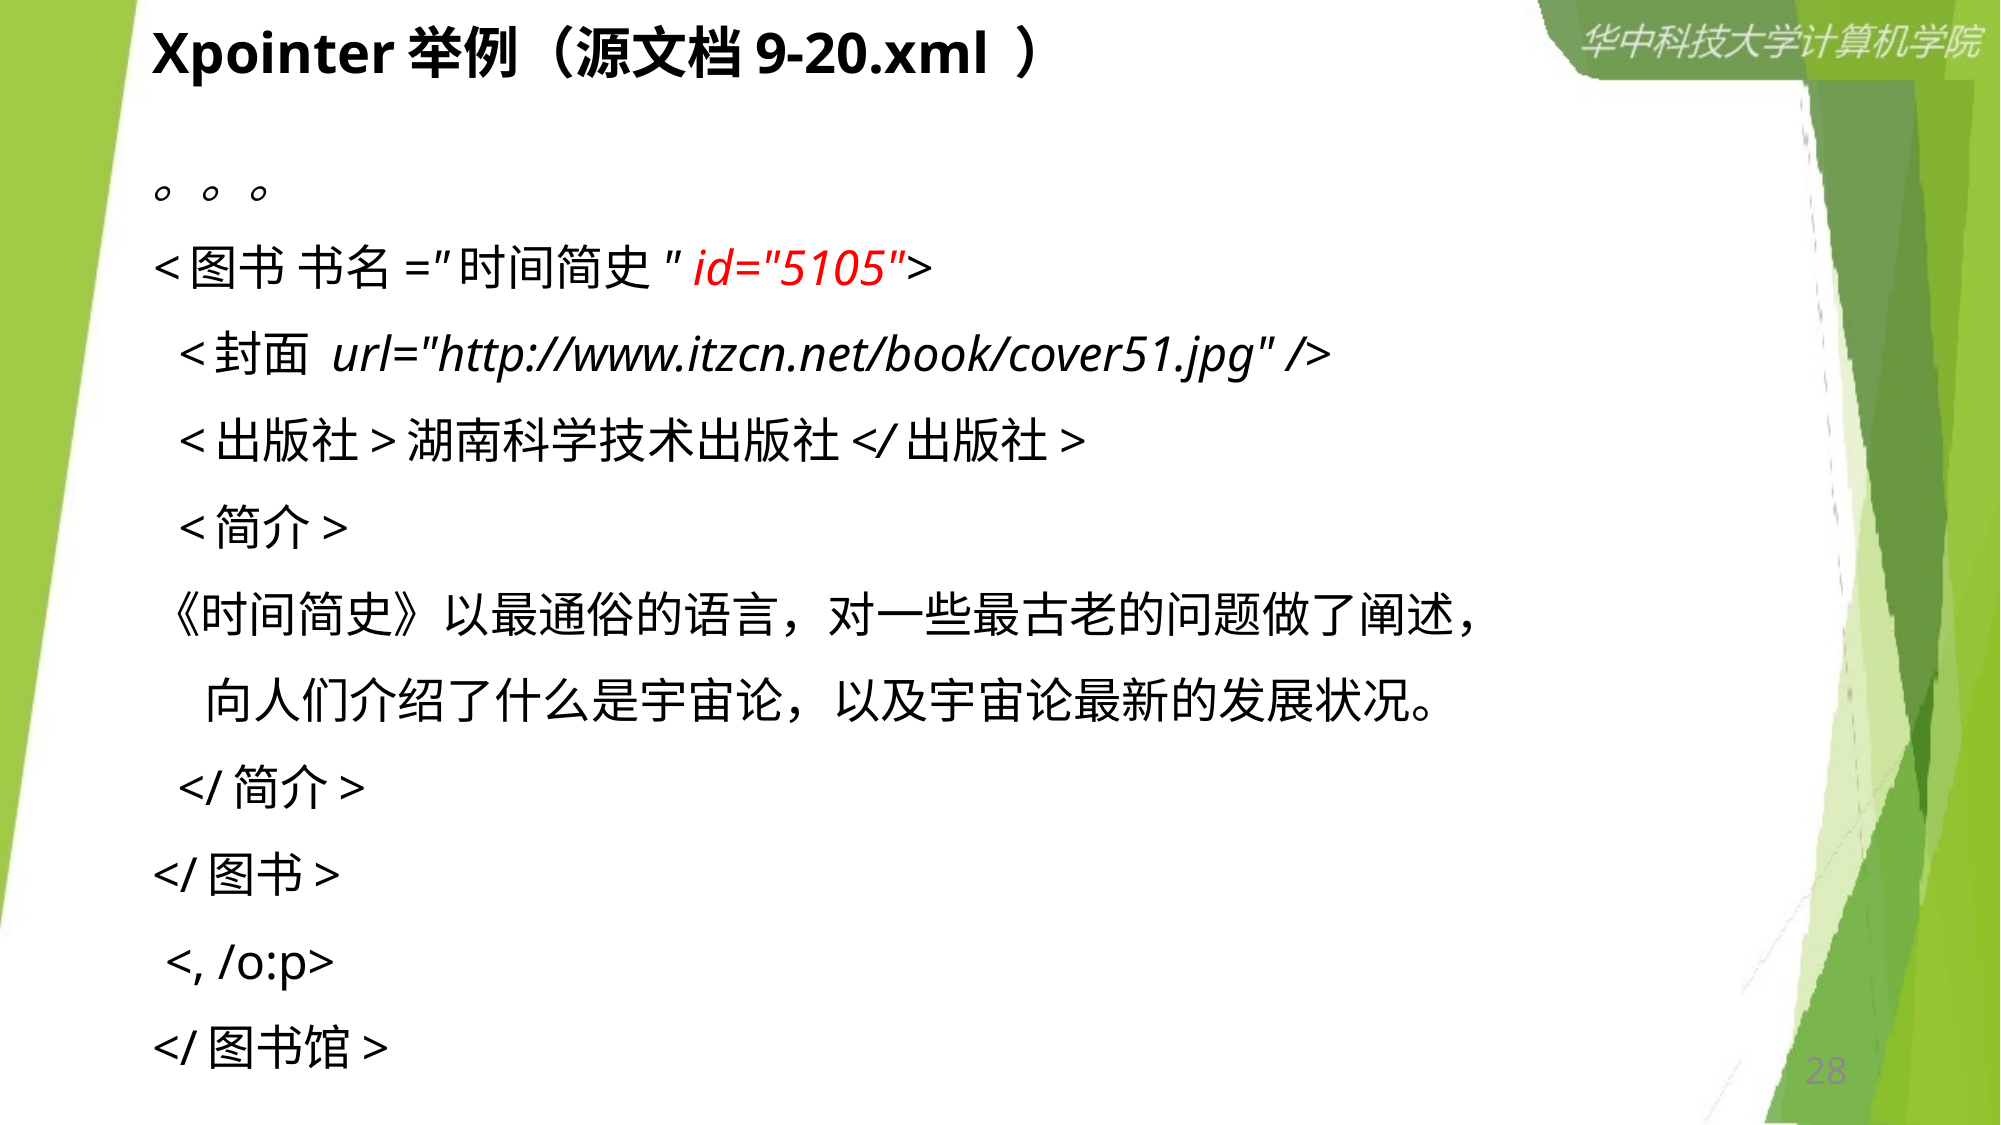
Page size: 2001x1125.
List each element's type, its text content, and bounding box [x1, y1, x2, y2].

title Xpointer举例（源文档9-20.xml ） [137, 17, 1863, 93]
slide_number 28 [1412, 1042, 1863, 1103]
list 。。。 <图书 书名="时间简史" id="5105"> <封面 url="http://www.itzcn.net/book/cover51.jpg" /> <出版社>湖南科学技术出版社</出版社> <简介> 《时间简史》以最通俗的语言，对一些最古老的问题做了阐述， 向人们介绍了什么是宇宙论，以及宇宙论最新的发展状况。 </简介> </图书> <, /o:p> </图书馆> [137, 130, 1863, 1088]
picture [0, 0, 2001, 1125]
